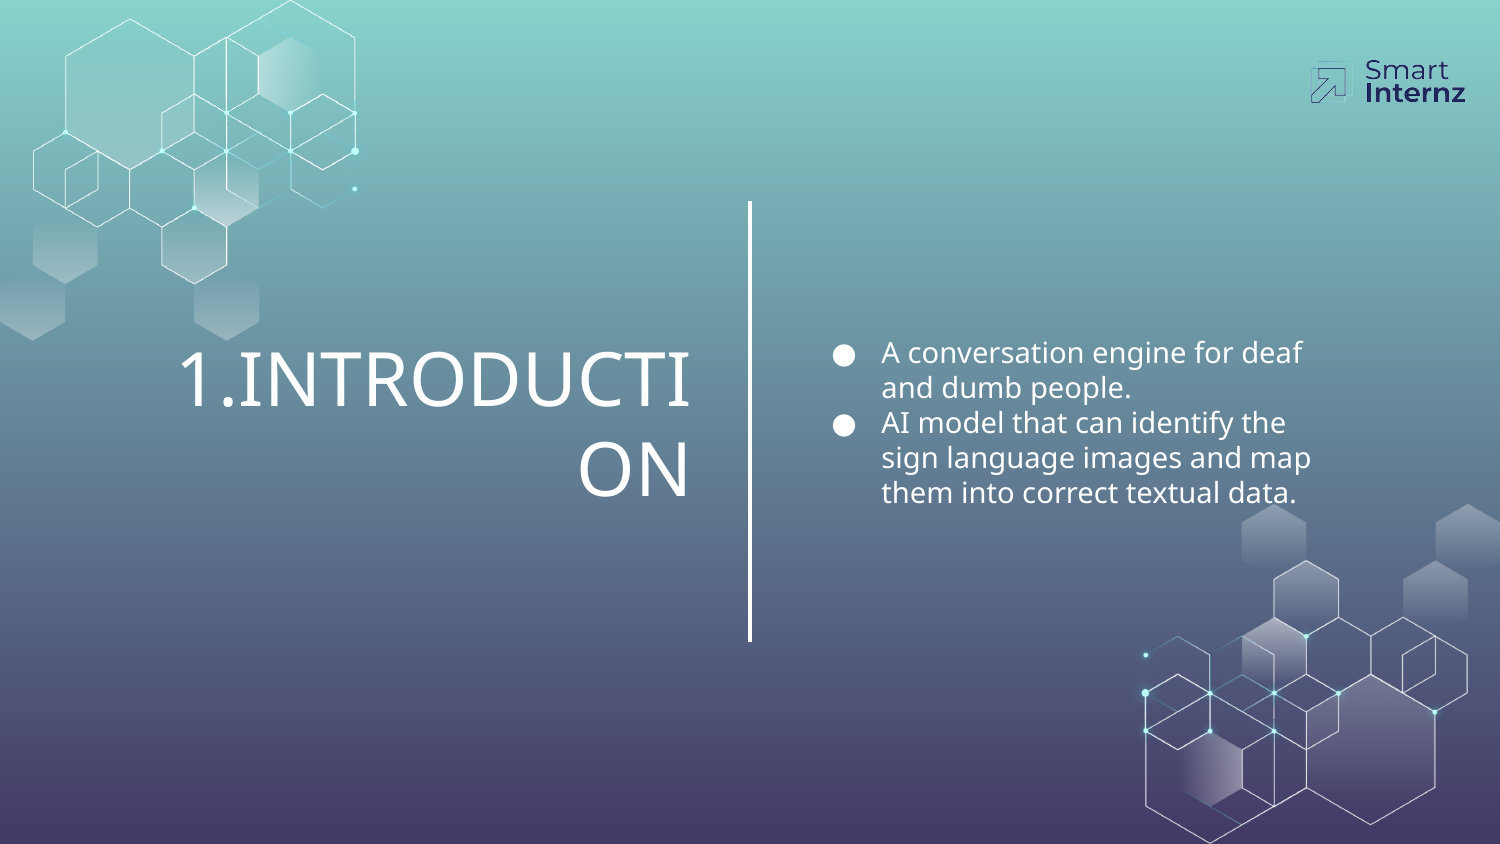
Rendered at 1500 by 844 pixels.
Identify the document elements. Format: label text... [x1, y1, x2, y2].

subtitle A conversation engine for deaf and dumb people. AI model that can identify the sign language images and map them into correct textual data. [791, 283, 1328, 561]
title 1.INTRODUCTION [58, 366, 708, 477]
picture [1306, 25, 1473, 137]
picture [0, 0, 378, 341]
picture [1123, 504, 1500, 844]
